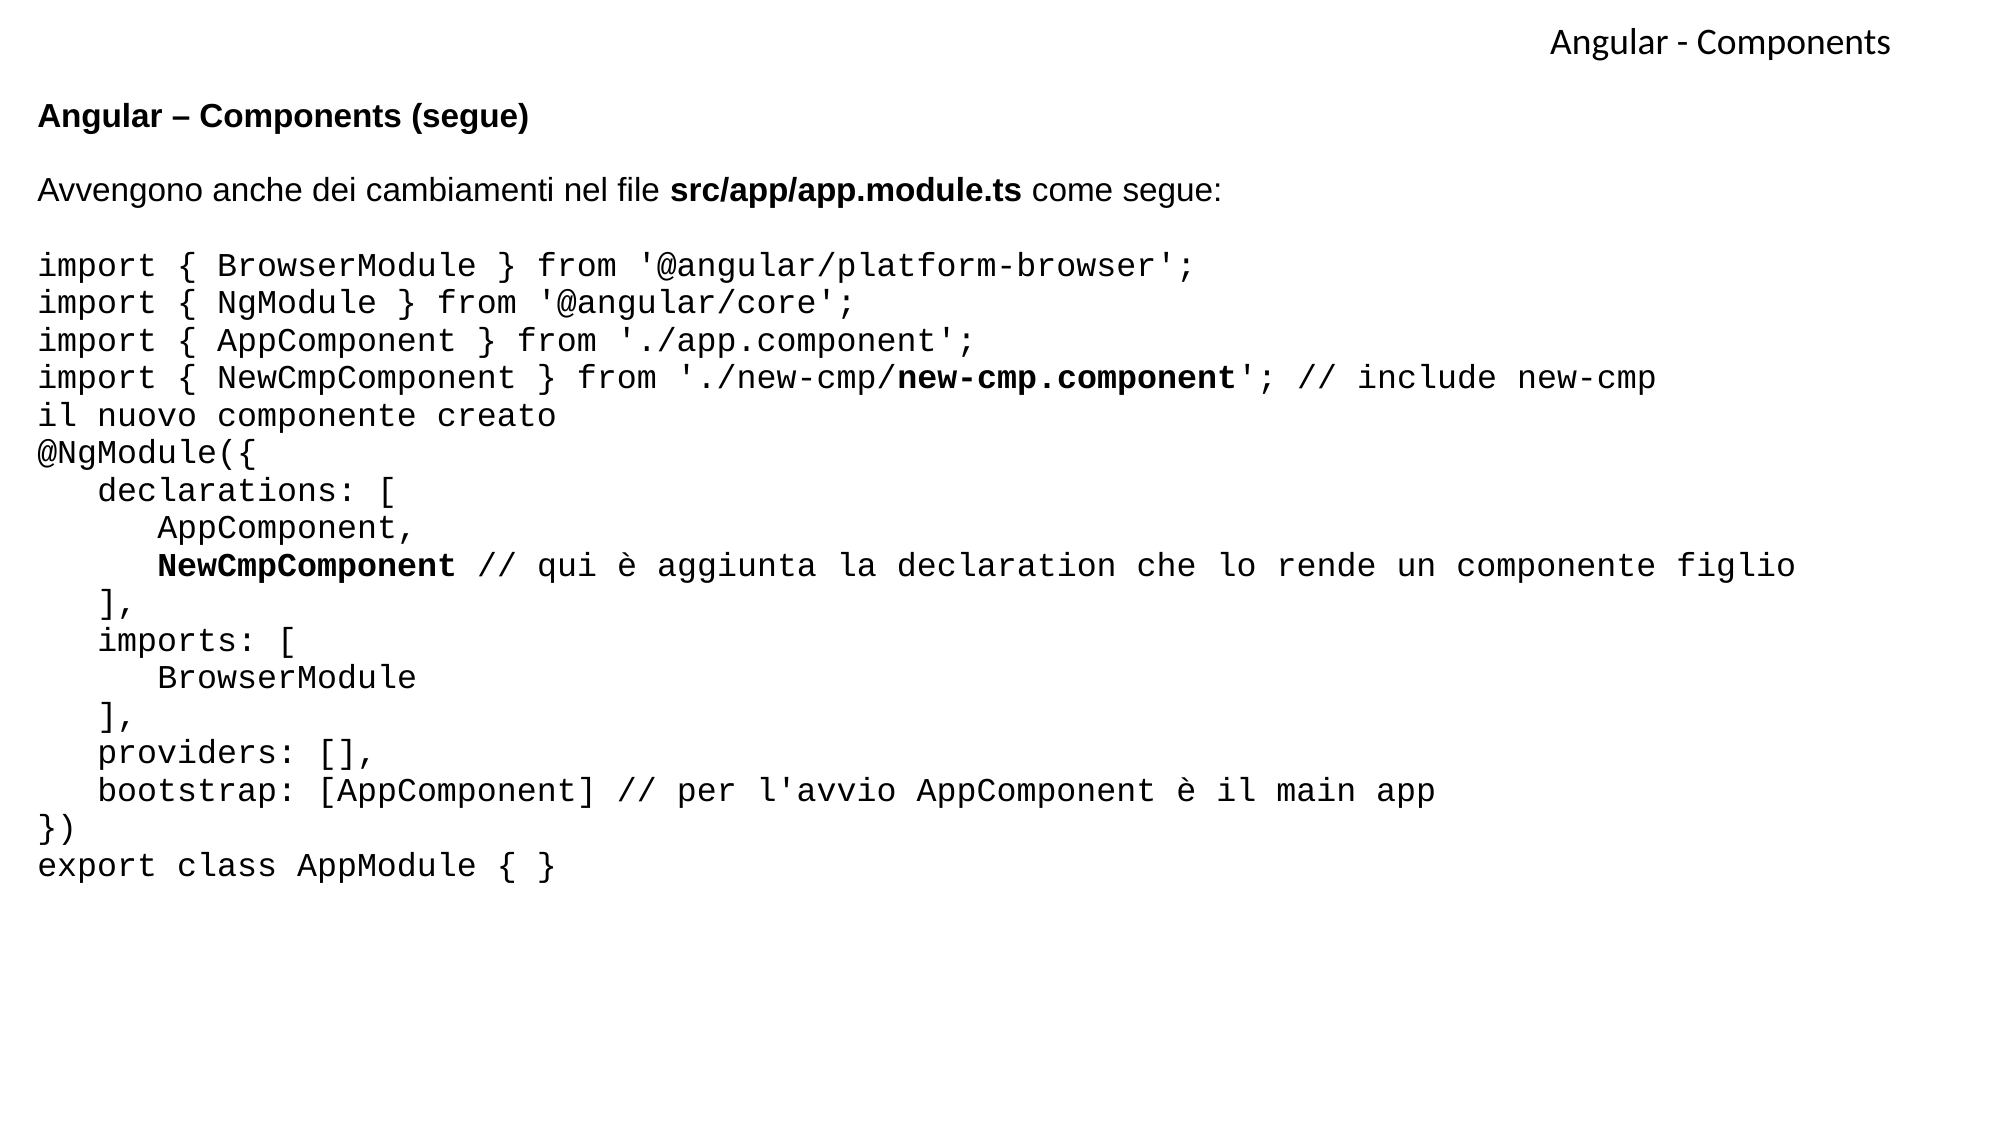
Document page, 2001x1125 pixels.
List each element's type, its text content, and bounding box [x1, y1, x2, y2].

text_box Angular – Components (segue) Avvengono anche dei cambiamenti nel file src/app/app.module.ts come segue: import { BrowserModule } from '@angular/platform-browser'; import { NgModule } from '@angular/core'; import { AppComponent } from './app.component'; import { NewCmpComponent } from './new-cmp/new-cmp.component'; // include new-cmp il nuovo componente creato @NgModule({ declarations: [ AppComponent, NewCmpComponent // qui è aggiunta la declaration che lo rende un componente figlio ], imports: [ BrowserModule ], providers: [], bootstrap: [AppComponent] // per l'avvio AppComponent è il main app }) export class AppModule { } [22, 88, 1672, 695]
text_box Angular - Components [1535, 9, 1986, 69]
